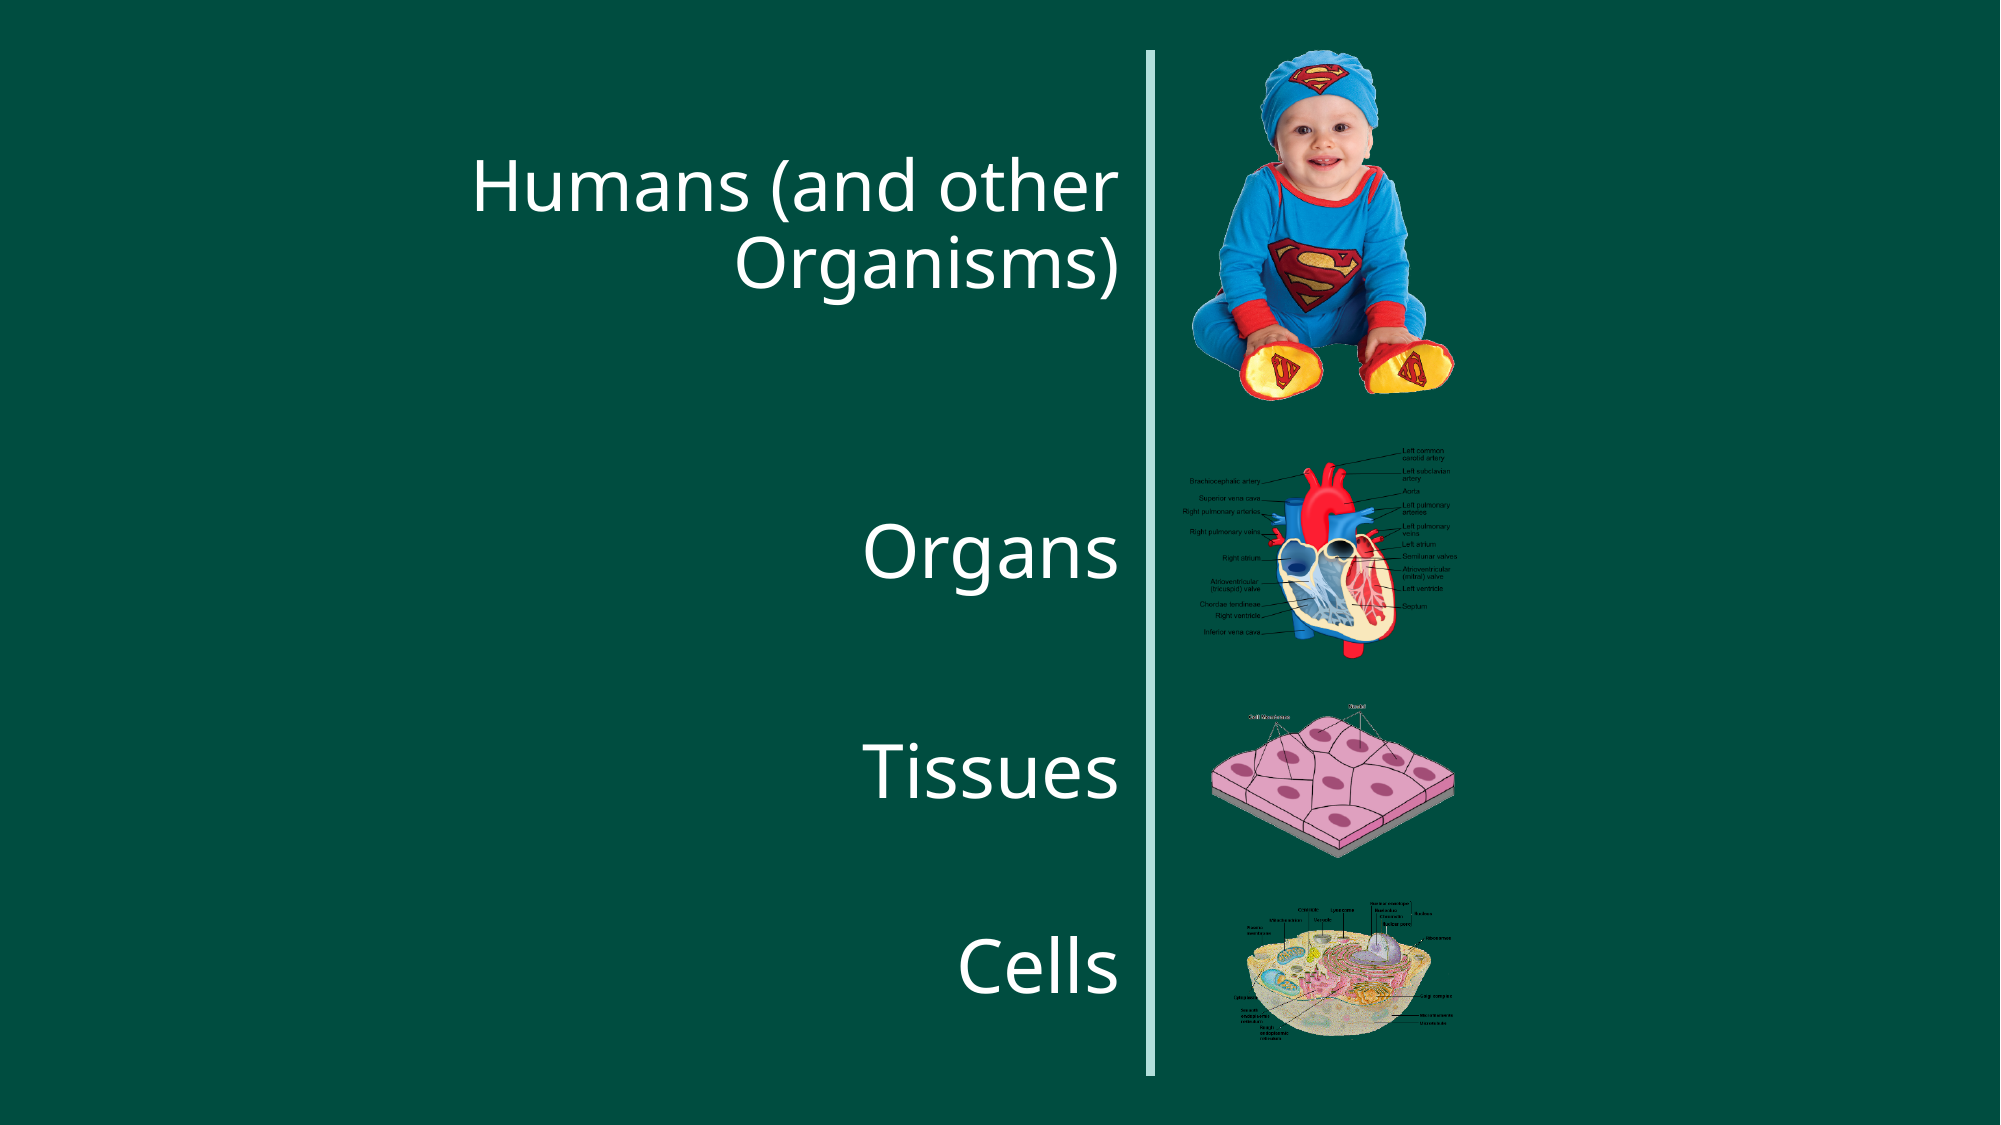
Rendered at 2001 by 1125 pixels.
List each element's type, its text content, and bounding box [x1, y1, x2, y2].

picture [1207, 700, 1459, 860]
title Humans (and other Organisms) [133, 142, 1136, 313]
picture [1187, 33, 1459, 421]
text_box Cells [133, 884, 1136, 1054]
text_box Tissues [133, 689, 1136, 860]
text_box Organs [133, 469, 1136, 640]
picture [1232, 896, 1459, 1042]
picture [1179, 444, 1459, 665]
